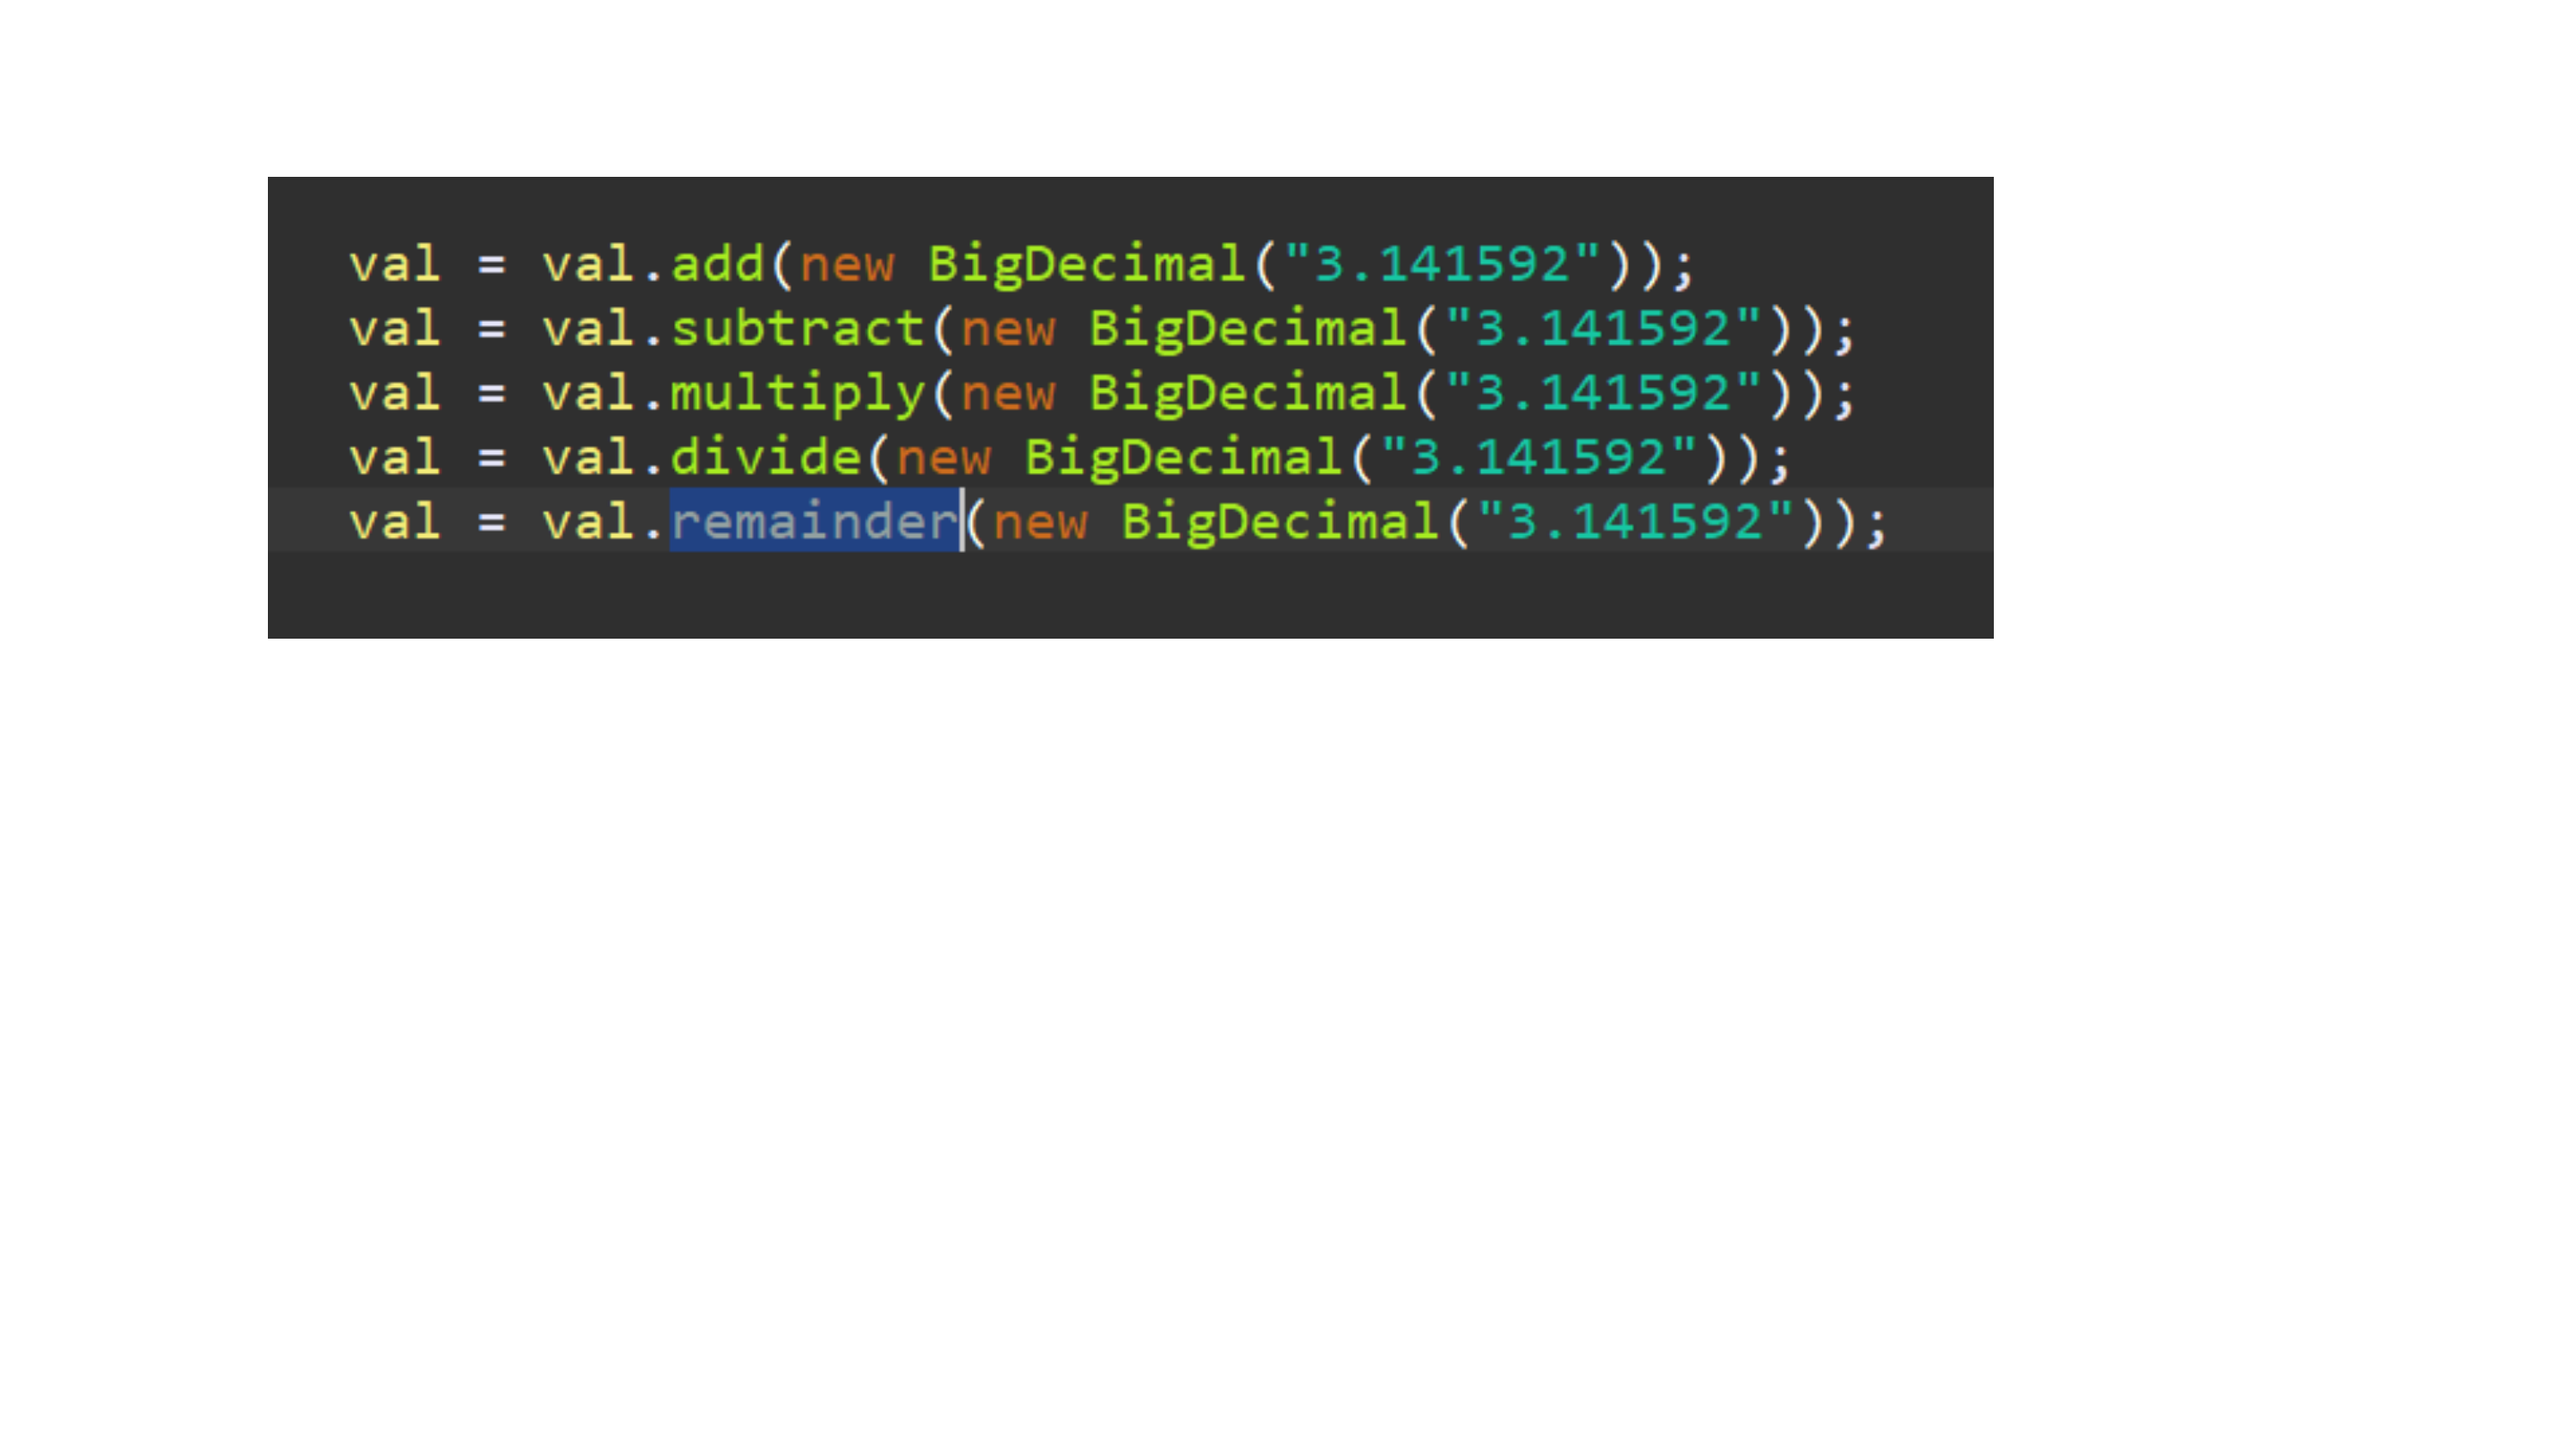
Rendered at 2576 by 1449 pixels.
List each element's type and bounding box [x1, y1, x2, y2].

picture [268, 176, 1995, 639]
